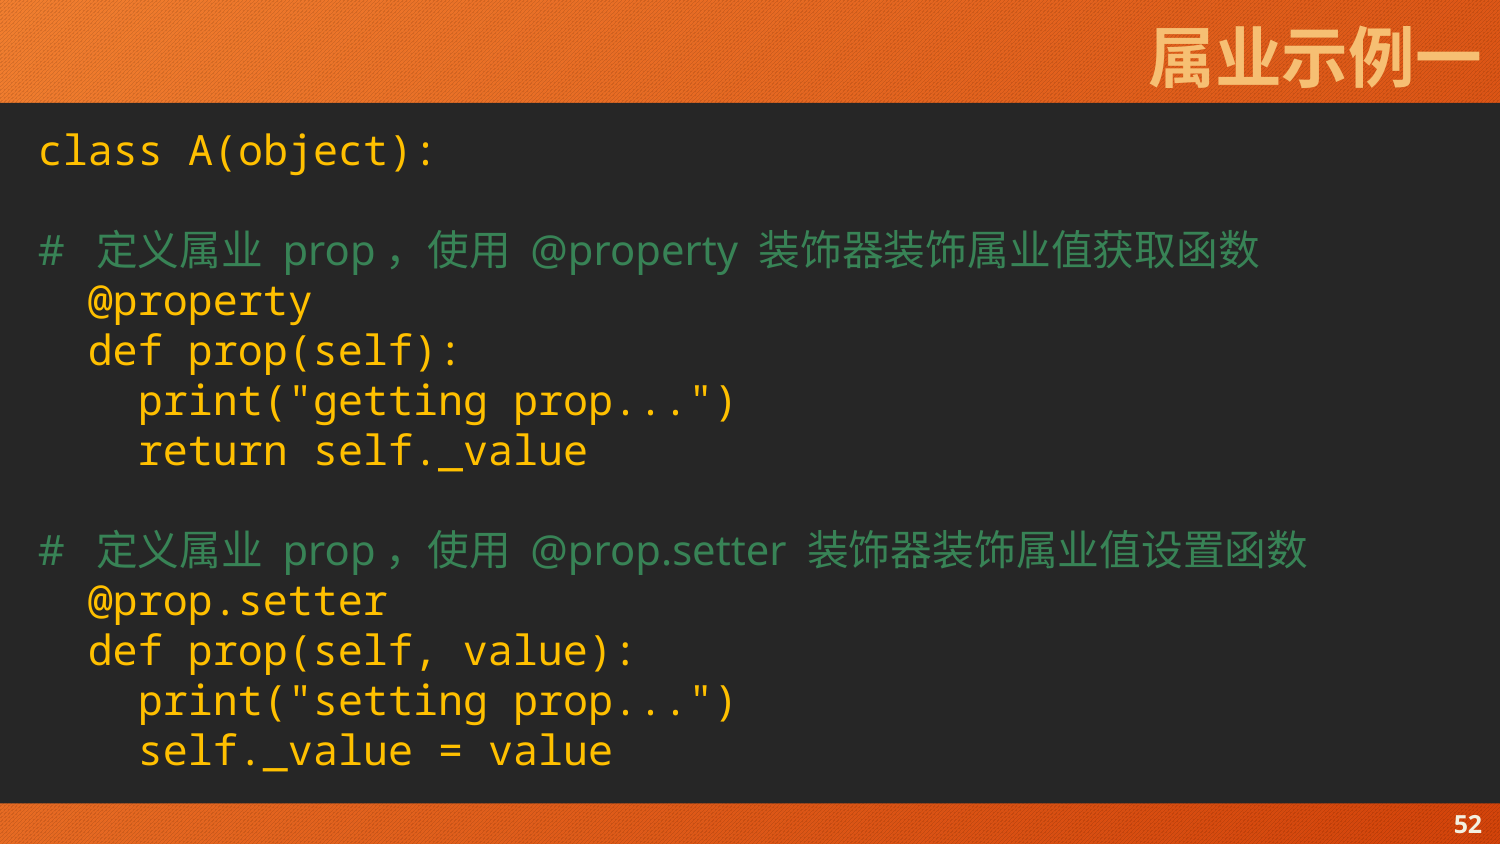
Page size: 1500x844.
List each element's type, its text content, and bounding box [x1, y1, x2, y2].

slide_number 52 [1346, 809, 1489, 843]
list class A(object): # 定义属业 prop，使用 @property 装饰器装饰属业值获取函数 @property def prop(self): print("getting prop...") return self._value # 定义属业 prop，使用 @prop.setter 装饰器装饰属业值设置函数 @prop.setter def prop(self, value): print("setting prop...") self._value = value [31, 118, 1491, 804]
title 属业示例一 [12, 0, 1489, 112]
